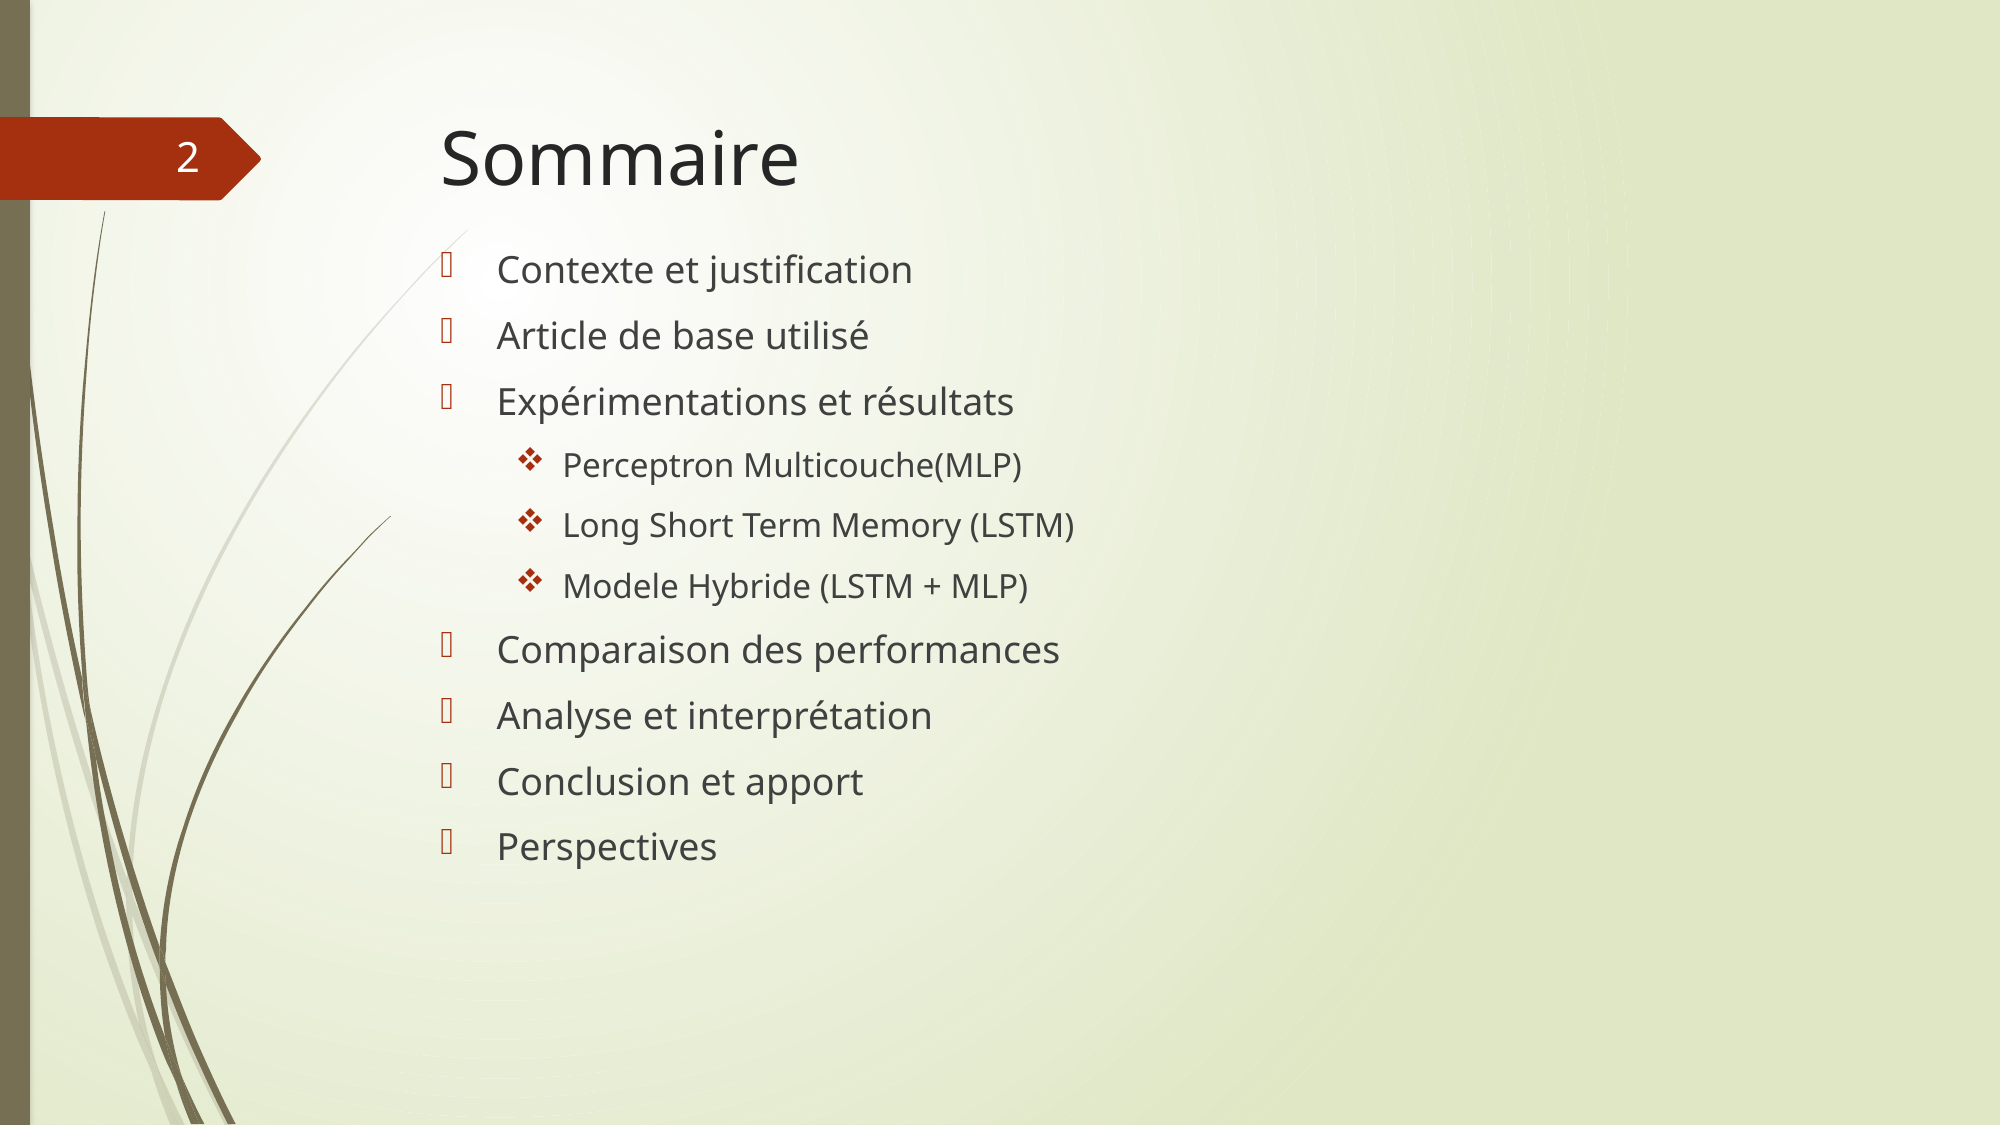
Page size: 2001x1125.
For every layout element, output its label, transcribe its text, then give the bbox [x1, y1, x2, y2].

slide_number 2 [87, 129, 216, 190]
list Contexte et justification Article de base utilisé Expérimentations et résultats Perceptron Multicouche(MLP) Long Short Term Memory (LSTM) Modele Hybride (LSTM + MLP) Comparaison des performances Analyse et interprétation Conclusion et apport Perspectives [425, 238, 1691, 1007]
title Sommaire [425, 102, 821, 210]
